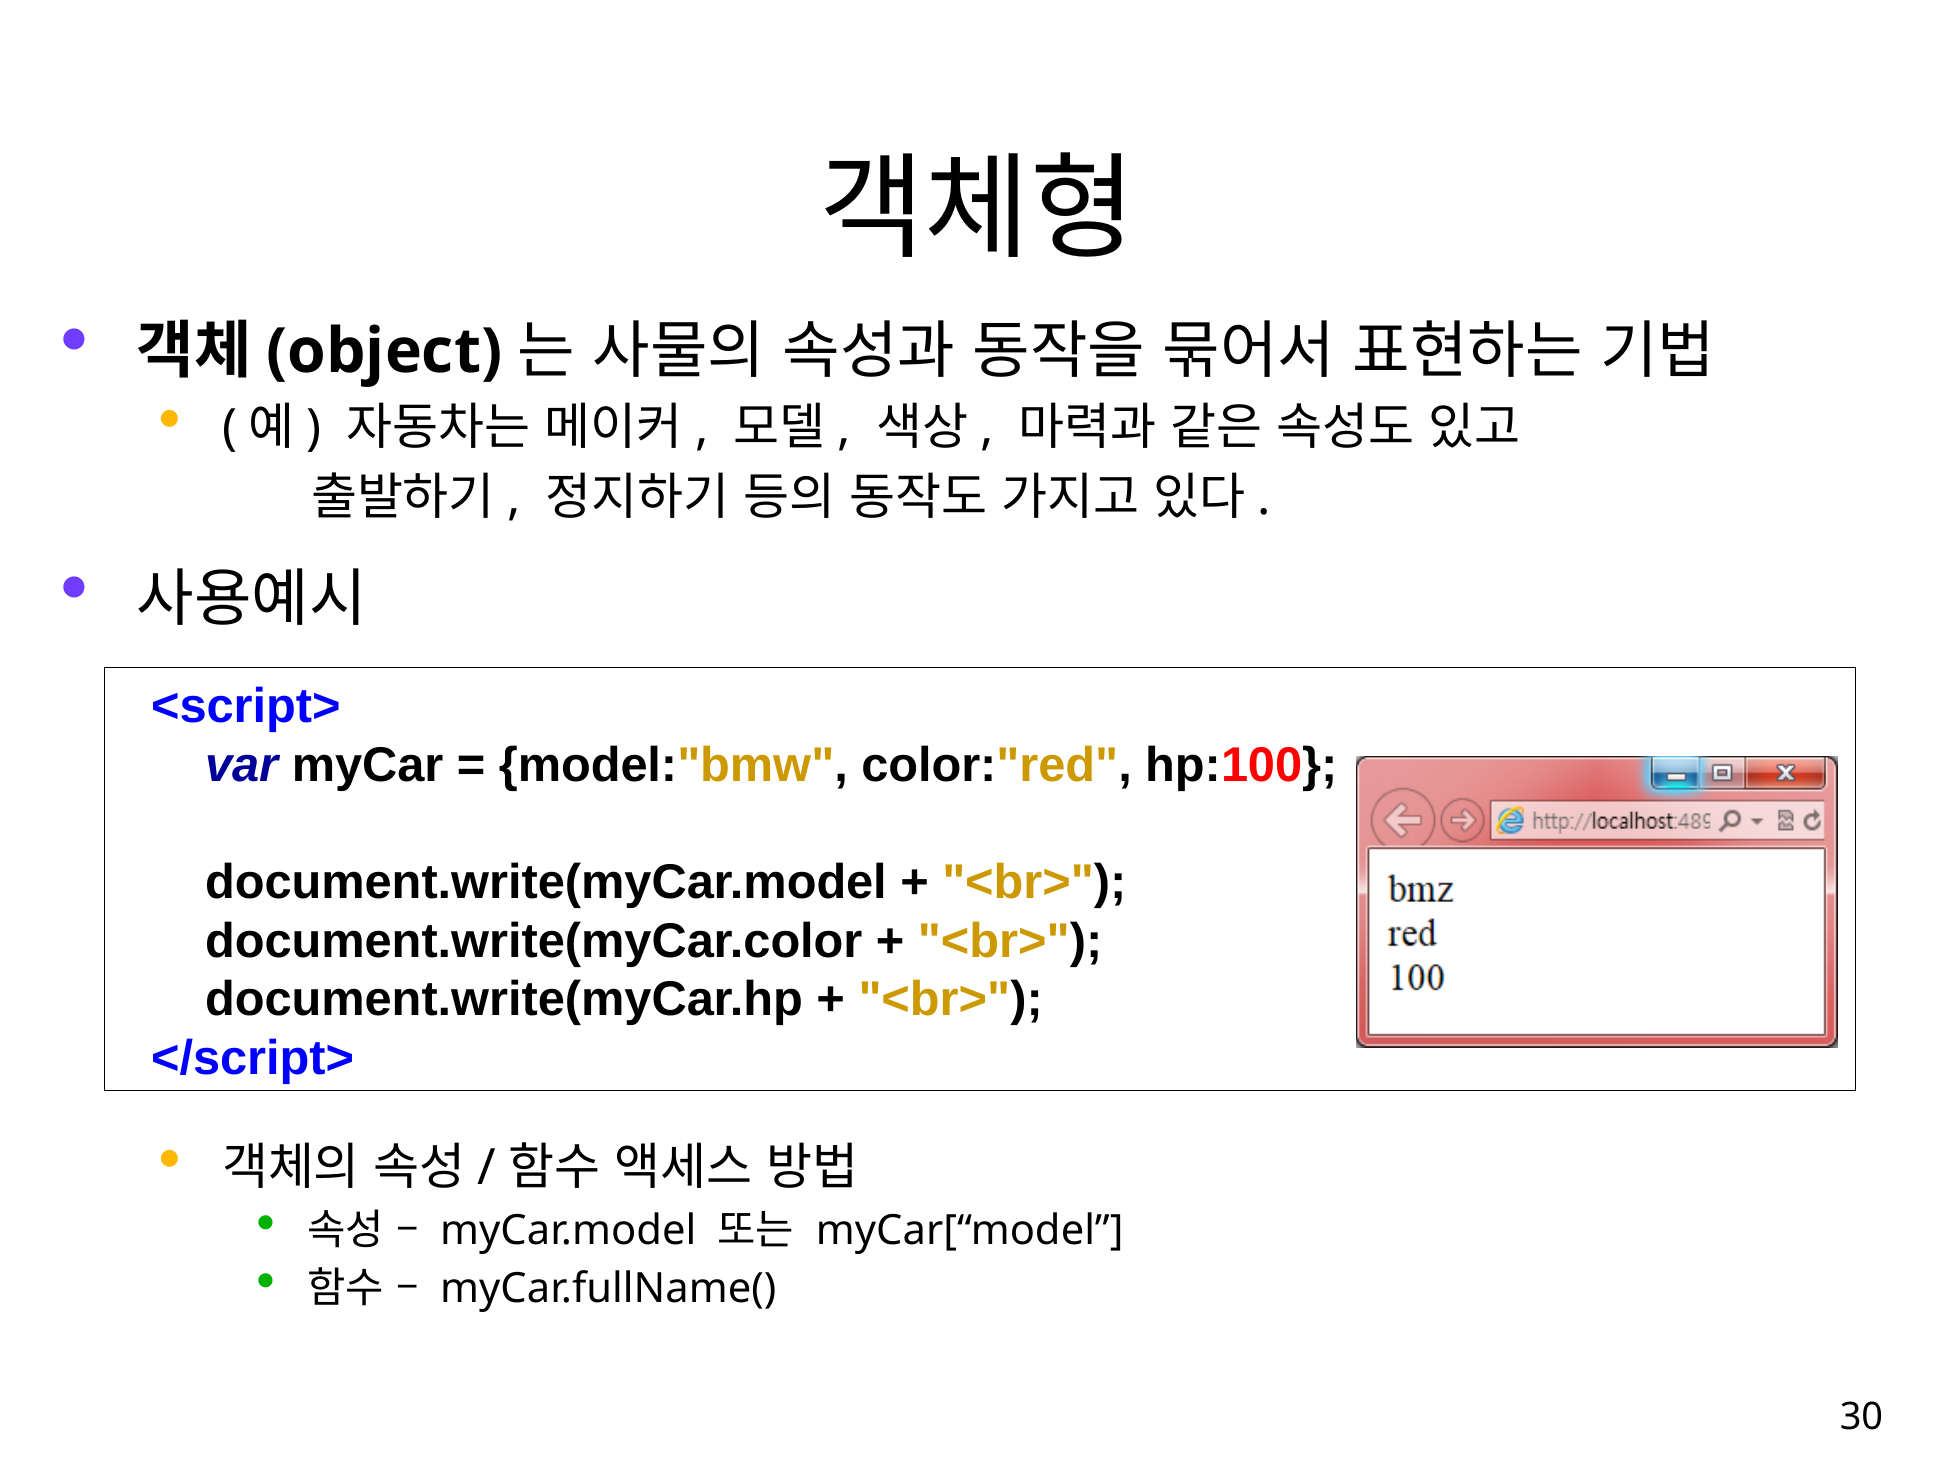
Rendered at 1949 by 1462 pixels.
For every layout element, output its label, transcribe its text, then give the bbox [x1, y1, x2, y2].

text_box 객체형 [181, 116, 1774, 280]
list 객체(object)는 사물의 속성과 동작을 묶어서 표현하는 기법 (예) 자동차는 메이커, 모델, 색상, 마력과 같은 속성도 있고 출발하기, 정지하기 등의 동작도 가지고 있다. 사용예시 객체의 속성/함수 액세스 방법 속성 – myCar.model 또는 myCar[“model”] 함수 – myCar.fullName() [48, 302, 1897, 1368]
picture [1356, 756, 1838, 1049]
text_box <script> var myCar = {model:"bmw", color:"red", hp:100}; document.write(myCar.model + "<br>"); document.write(myCar.color + "<br>"); document.write(myCar.hp + "<br>"); </script> [104, 667, 1856, 1091]
slide_number 30 [1496, 1372, 1899, 1462]
